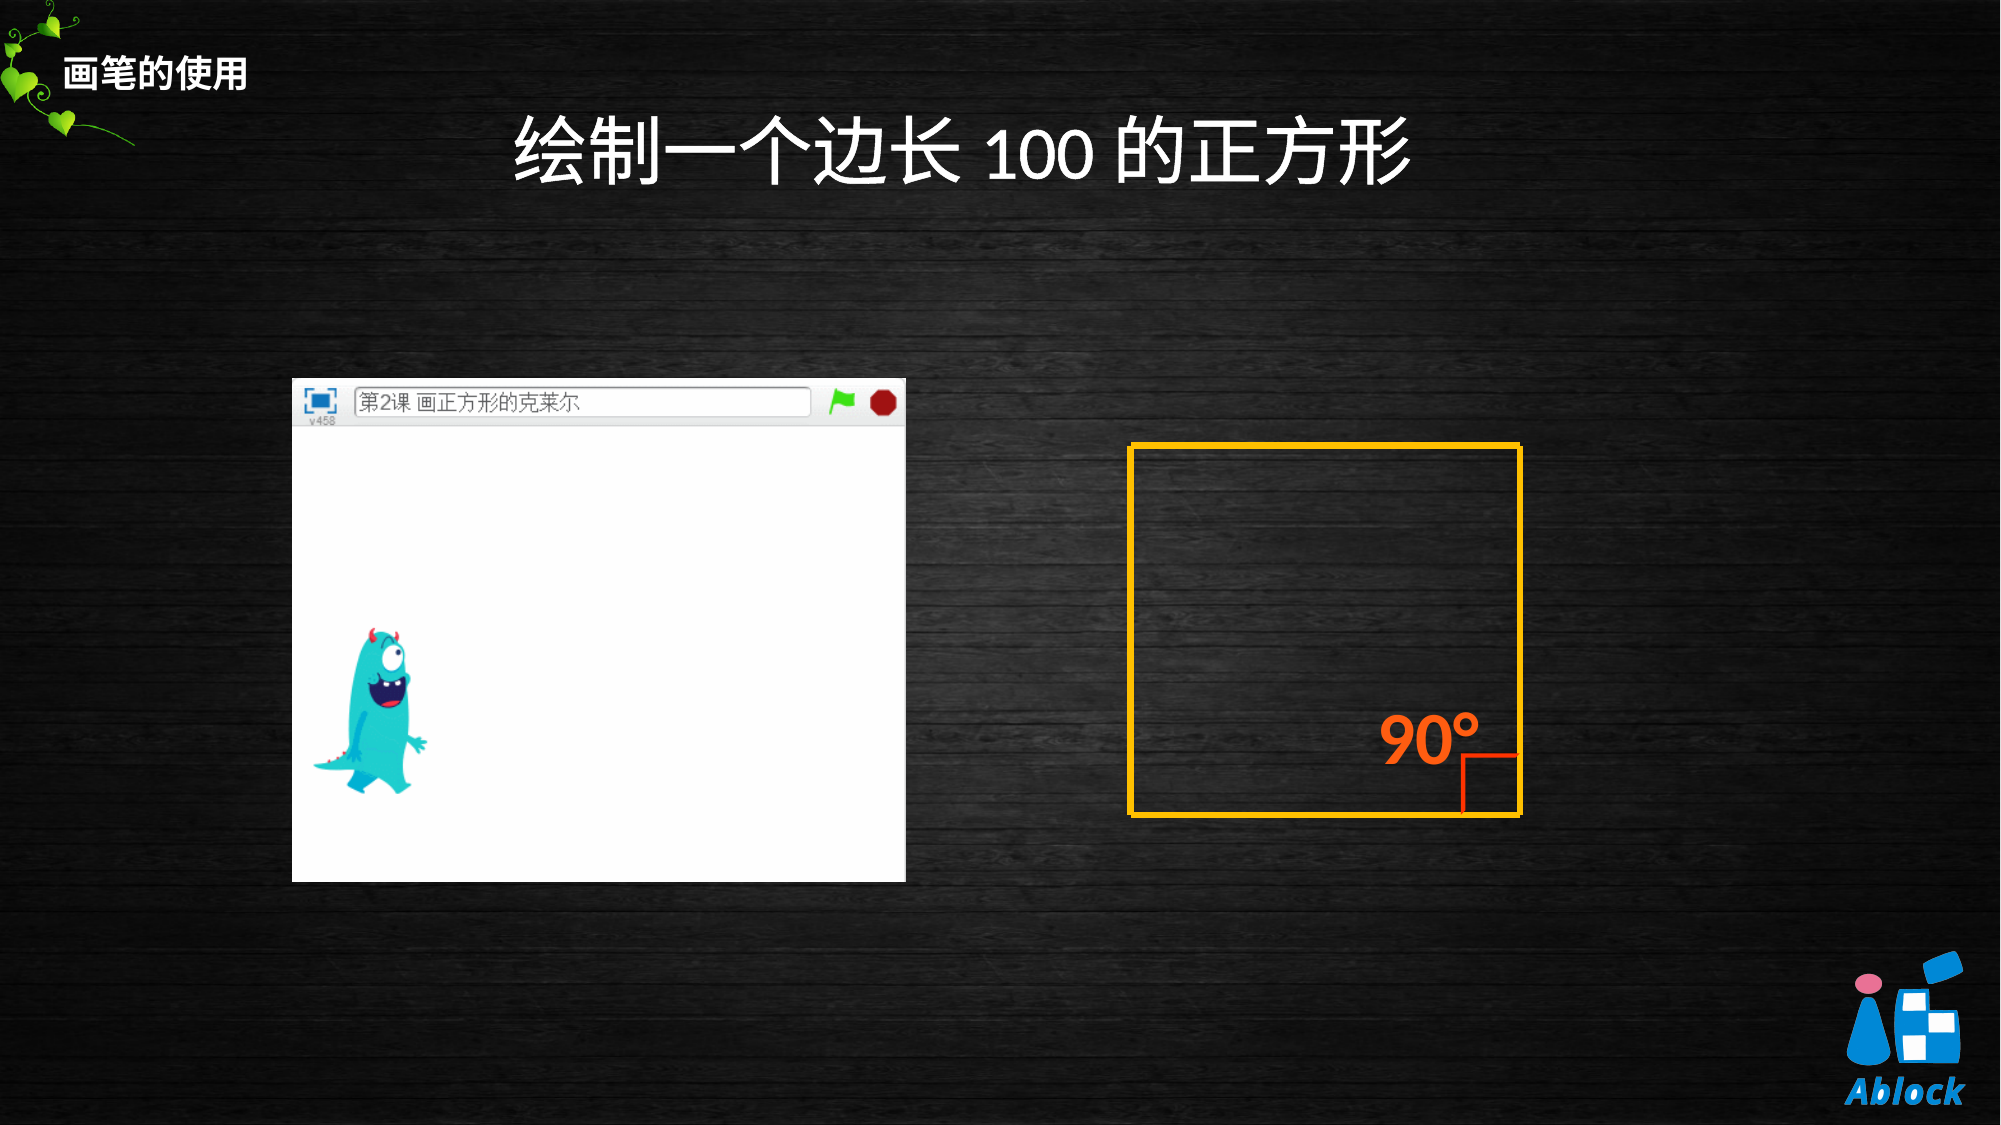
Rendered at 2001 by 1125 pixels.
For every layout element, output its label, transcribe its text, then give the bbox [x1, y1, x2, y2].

text_box 画笔的使用 [135, 42, 537, 103]
picture [0, 0, 2001, 1125]
text_box 绘制一个边长100的正方形 [497, 51, 1428, 201]
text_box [1130, 445, 1521, 815]
